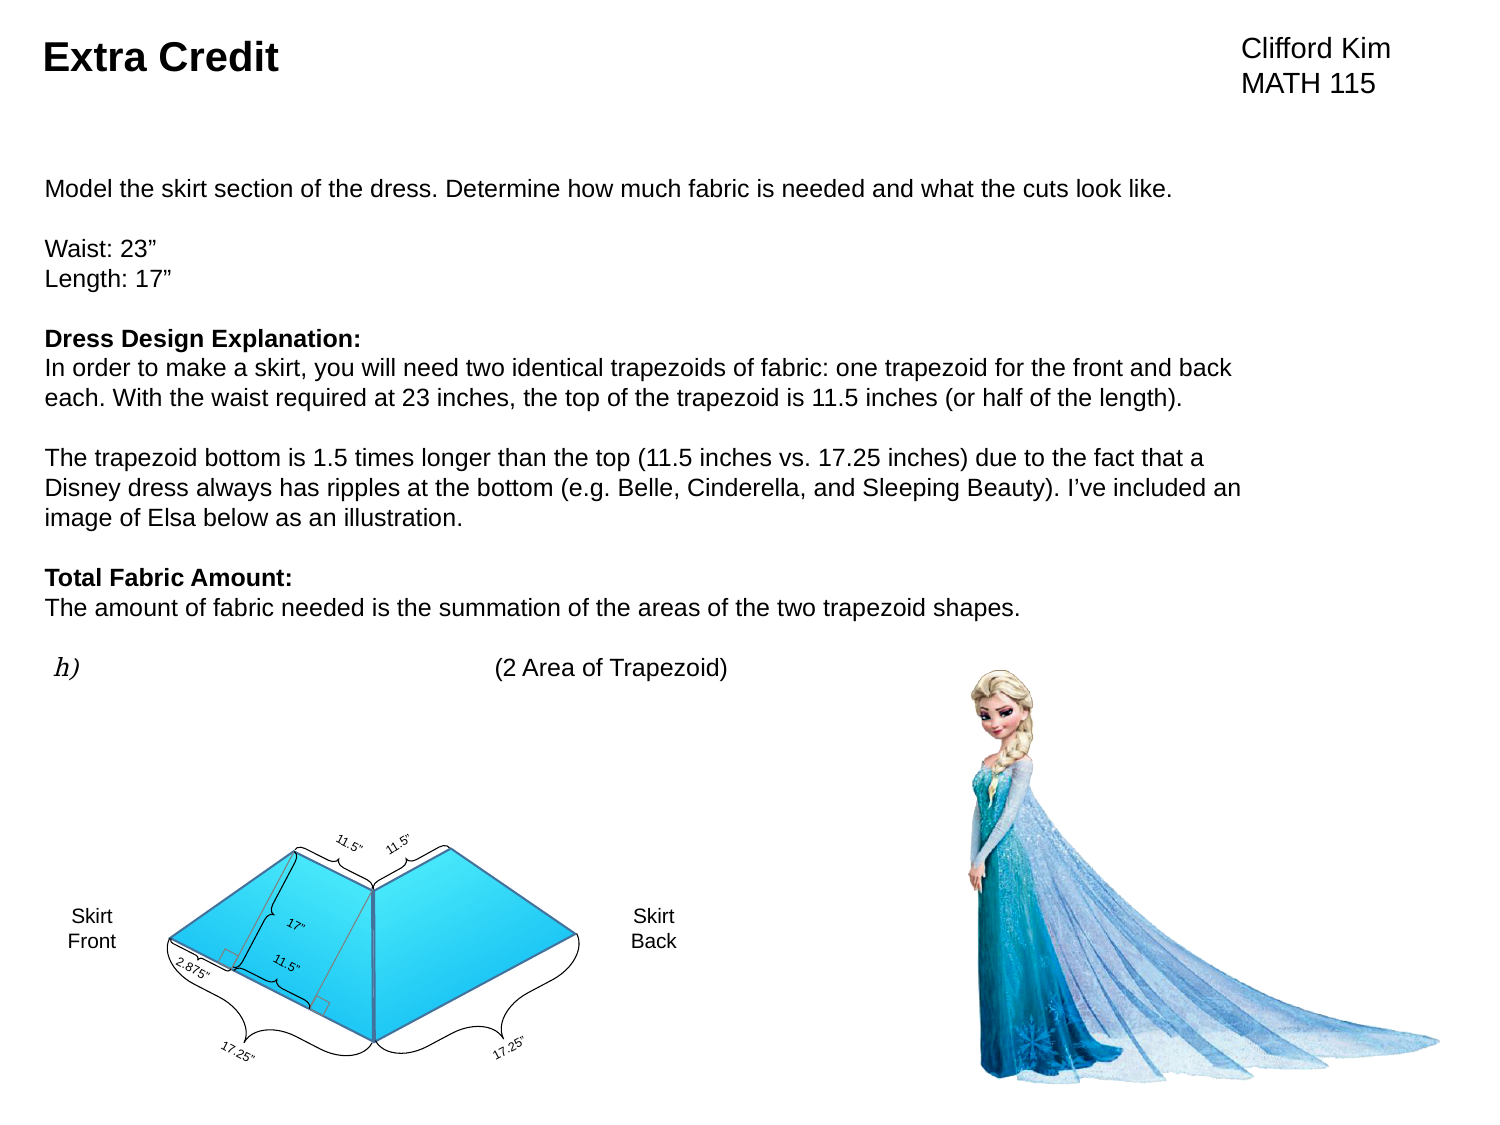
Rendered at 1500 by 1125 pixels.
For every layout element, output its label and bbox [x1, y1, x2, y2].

picture [960, 666, 1444, 1091]
text_box [29, 828, 716, 1068]
text_box [25, 0, 1454, 772]
